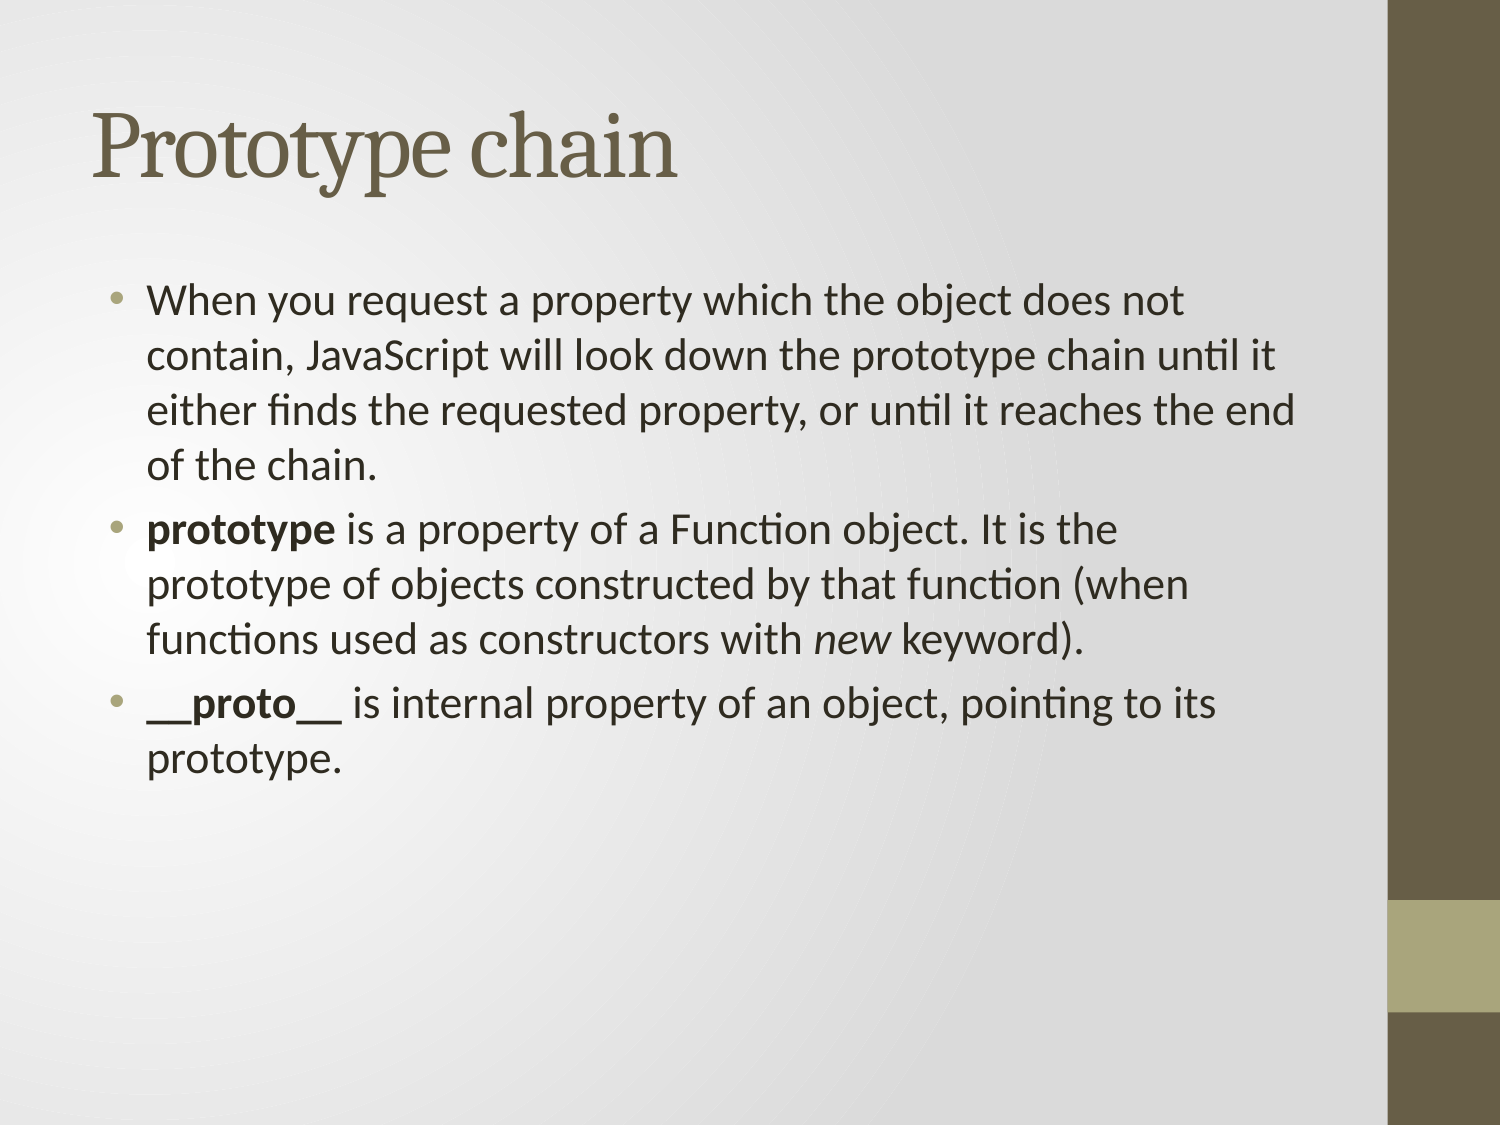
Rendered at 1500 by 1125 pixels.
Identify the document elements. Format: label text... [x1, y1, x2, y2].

list When you request a property which the object does not contain, JavaScript will look down the prototype chain until it either finds the requested property, or until it reaches the end of the chain. prototype is a property of a Function object. It is the prototype of objects constructed by that function (when functions used as constructors with new keyword). __proto__ is internal property of an object, pointing to its prototype. [75, 262, 1325, 1050]
title Prototype chain [75, 45, 1325, 233]
